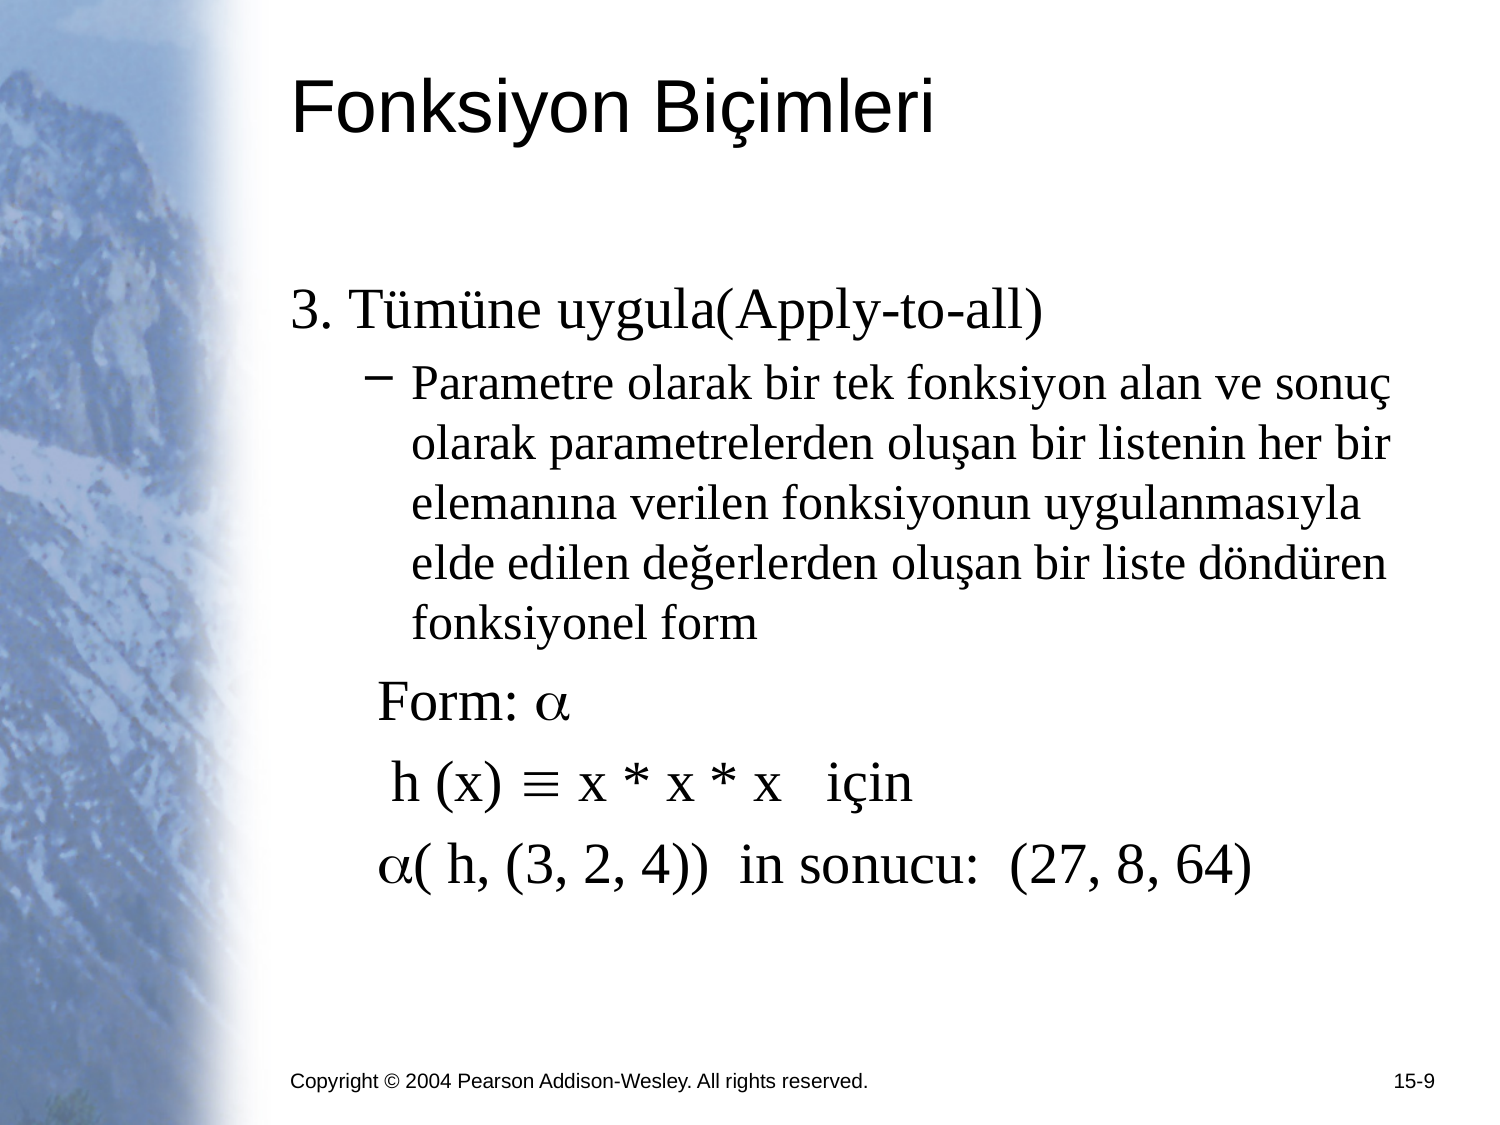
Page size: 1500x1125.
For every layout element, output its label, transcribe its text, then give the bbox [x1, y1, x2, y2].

slide_number 15-9 [1137, 1025, 1450, 1100]
picture [0, 0, 1500, 1125]
list 3. Tümüne uygula(Apply-to-all) Parametre olarak bir tek fonksiyon alan ve sonuç olarak parametrelerden oluşan bir listenin her bir elemanına verilen fonksiyonun uygulanmasıyla elde edilen değerlerden oluşan bir liste döndüren fonksiyonel form Form:  h (x)  x * x * x için ( h, (3, 2, 4)) in sonucu: (27, 8, 64) [275, 262, 1450, 1013]
footer Copyright © 2004 Pearson Addison-Wesley. All rights reserved. [275, 1025, 963, 1100]
title Fonksiyon Biçimleri [275, 50, 1450, 238]
